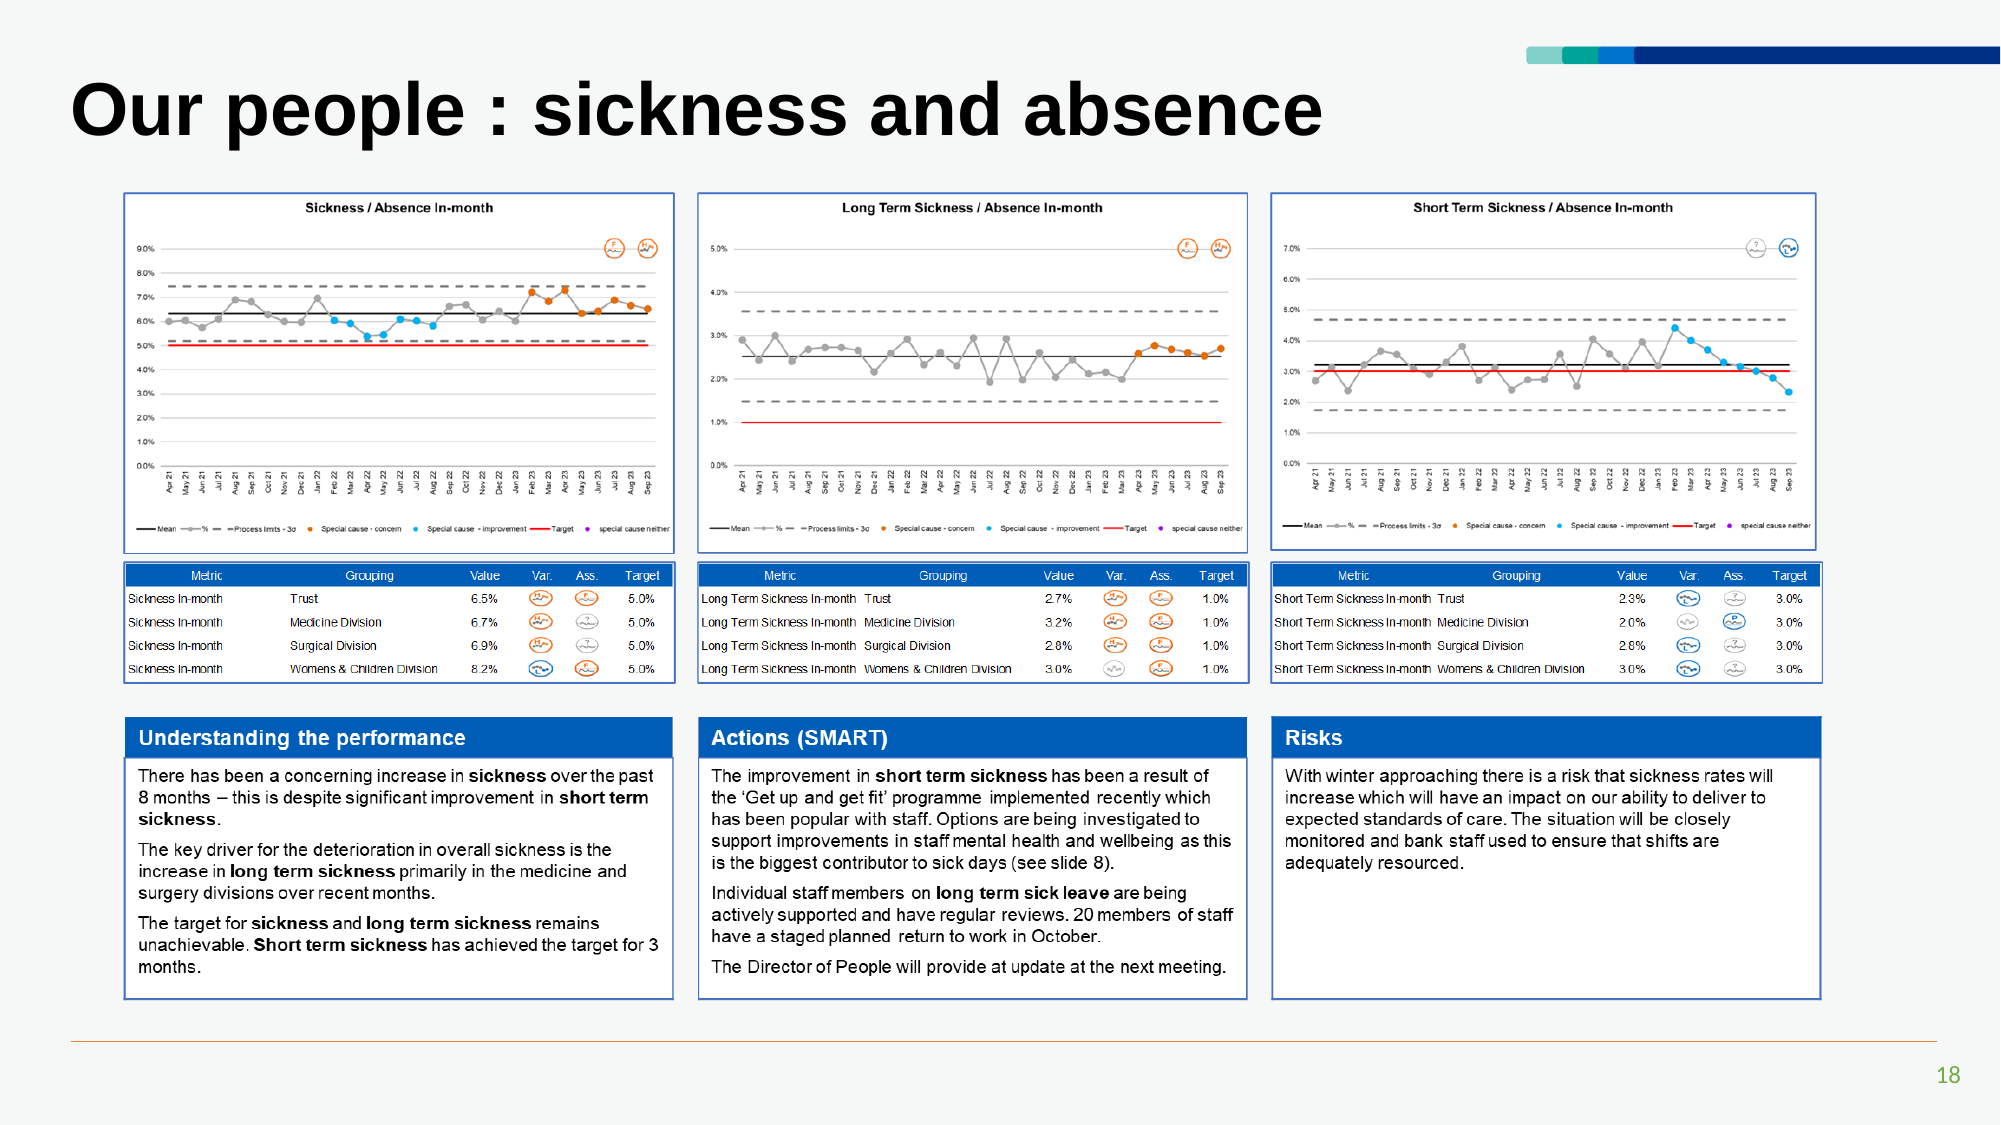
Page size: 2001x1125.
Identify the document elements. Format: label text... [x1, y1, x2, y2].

picture [123, 192, 1823, 1001]
picture [1513, 41, 2001, 71]
title Our people : sickness and absence [70, 70, 1942, 213]
